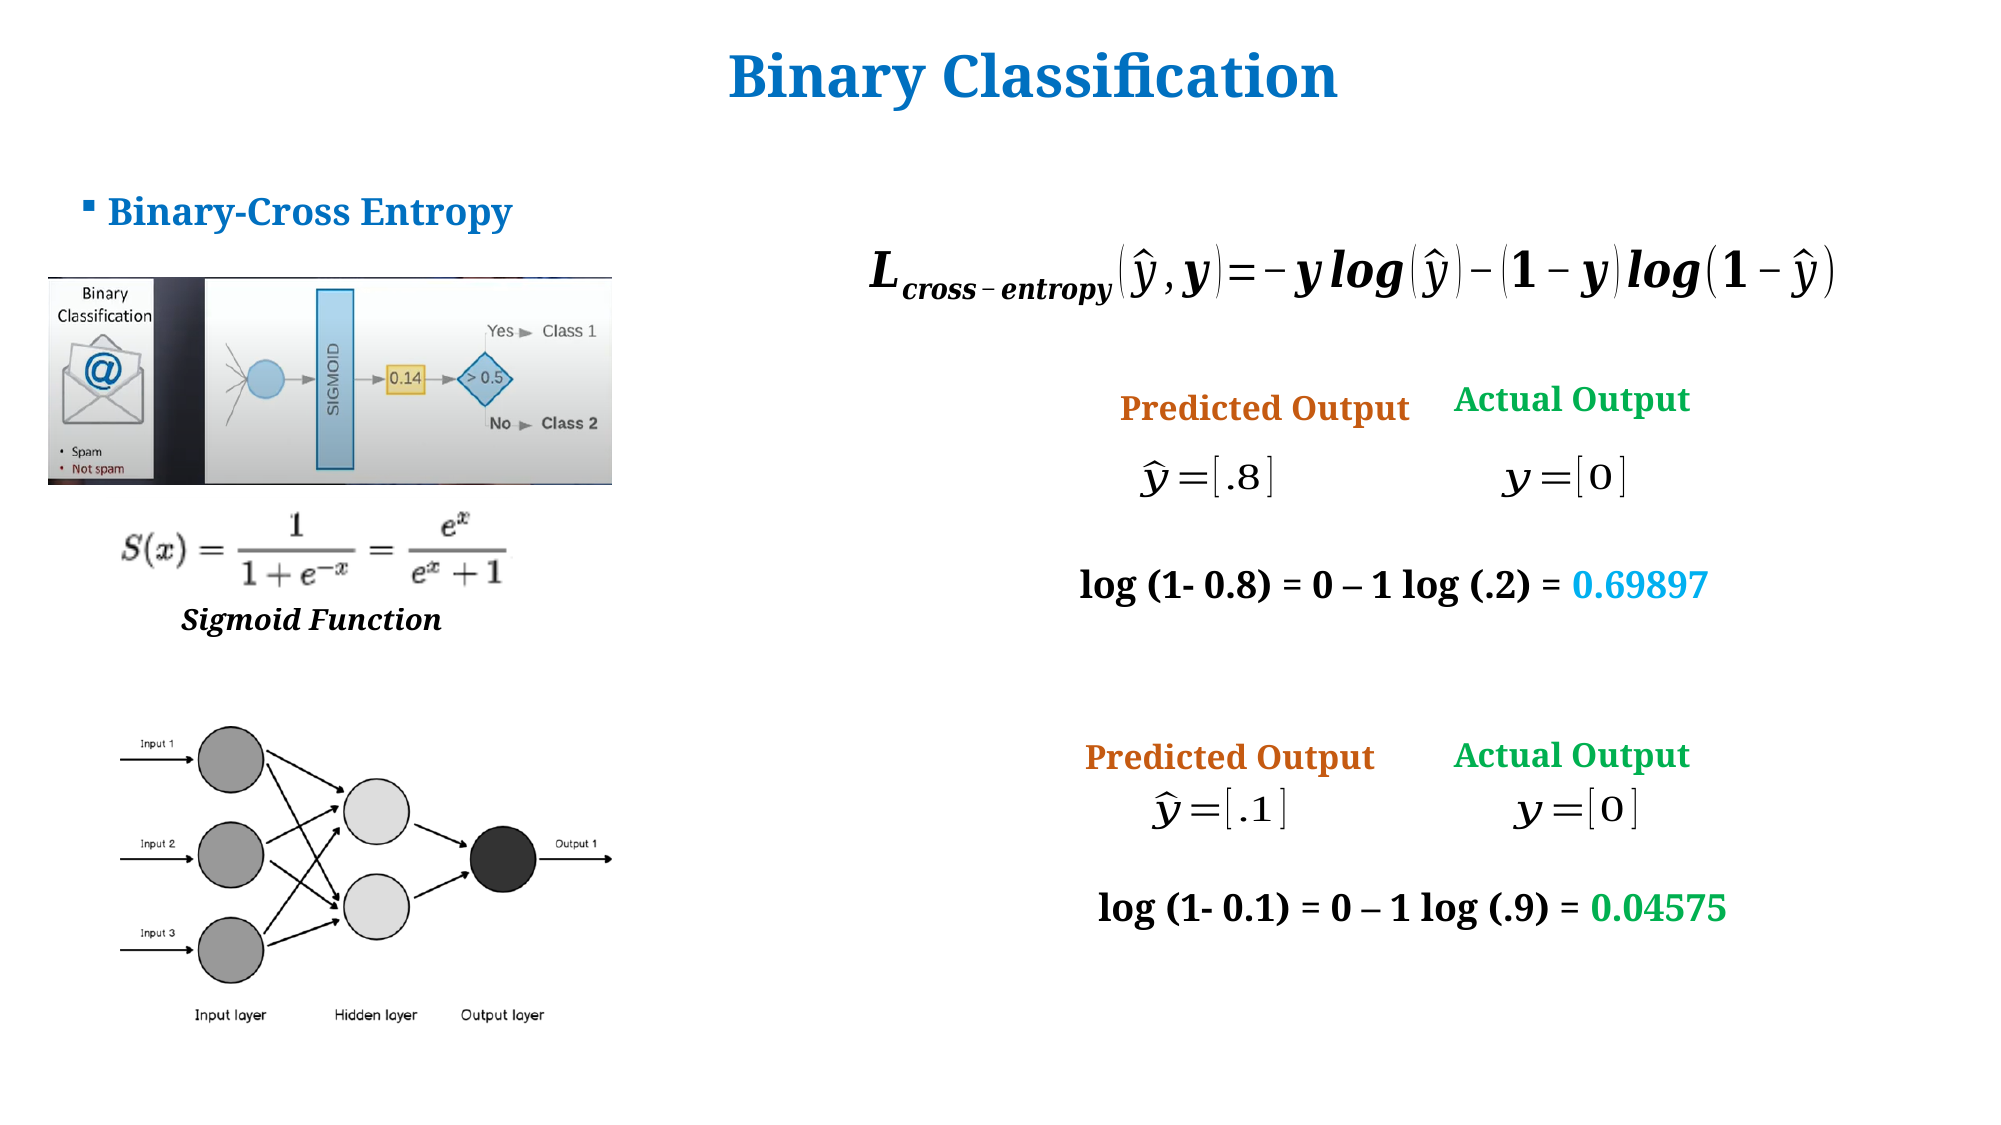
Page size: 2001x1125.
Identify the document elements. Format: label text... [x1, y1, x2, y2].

text_box Predicted Output [1070, 728, 1404, 784]
text_box Binary-Cross Entropy [0, 180, 740, 241]
picture [48, 276, 612, 485]
text_box Predicted Output [1105, 380, 1439, 435]
picture [120, 726, 612, 1025]
text_box Sigmoid Function [166, 593, 519, 644]
text_box Actual Output [1438, 727, 1772, 782]
picture [105, 495, 513, 608]
text_box Binary Classification [713, 32, 1661, 117]
text_box Actual Output [1438, 370, 1773, 426]
